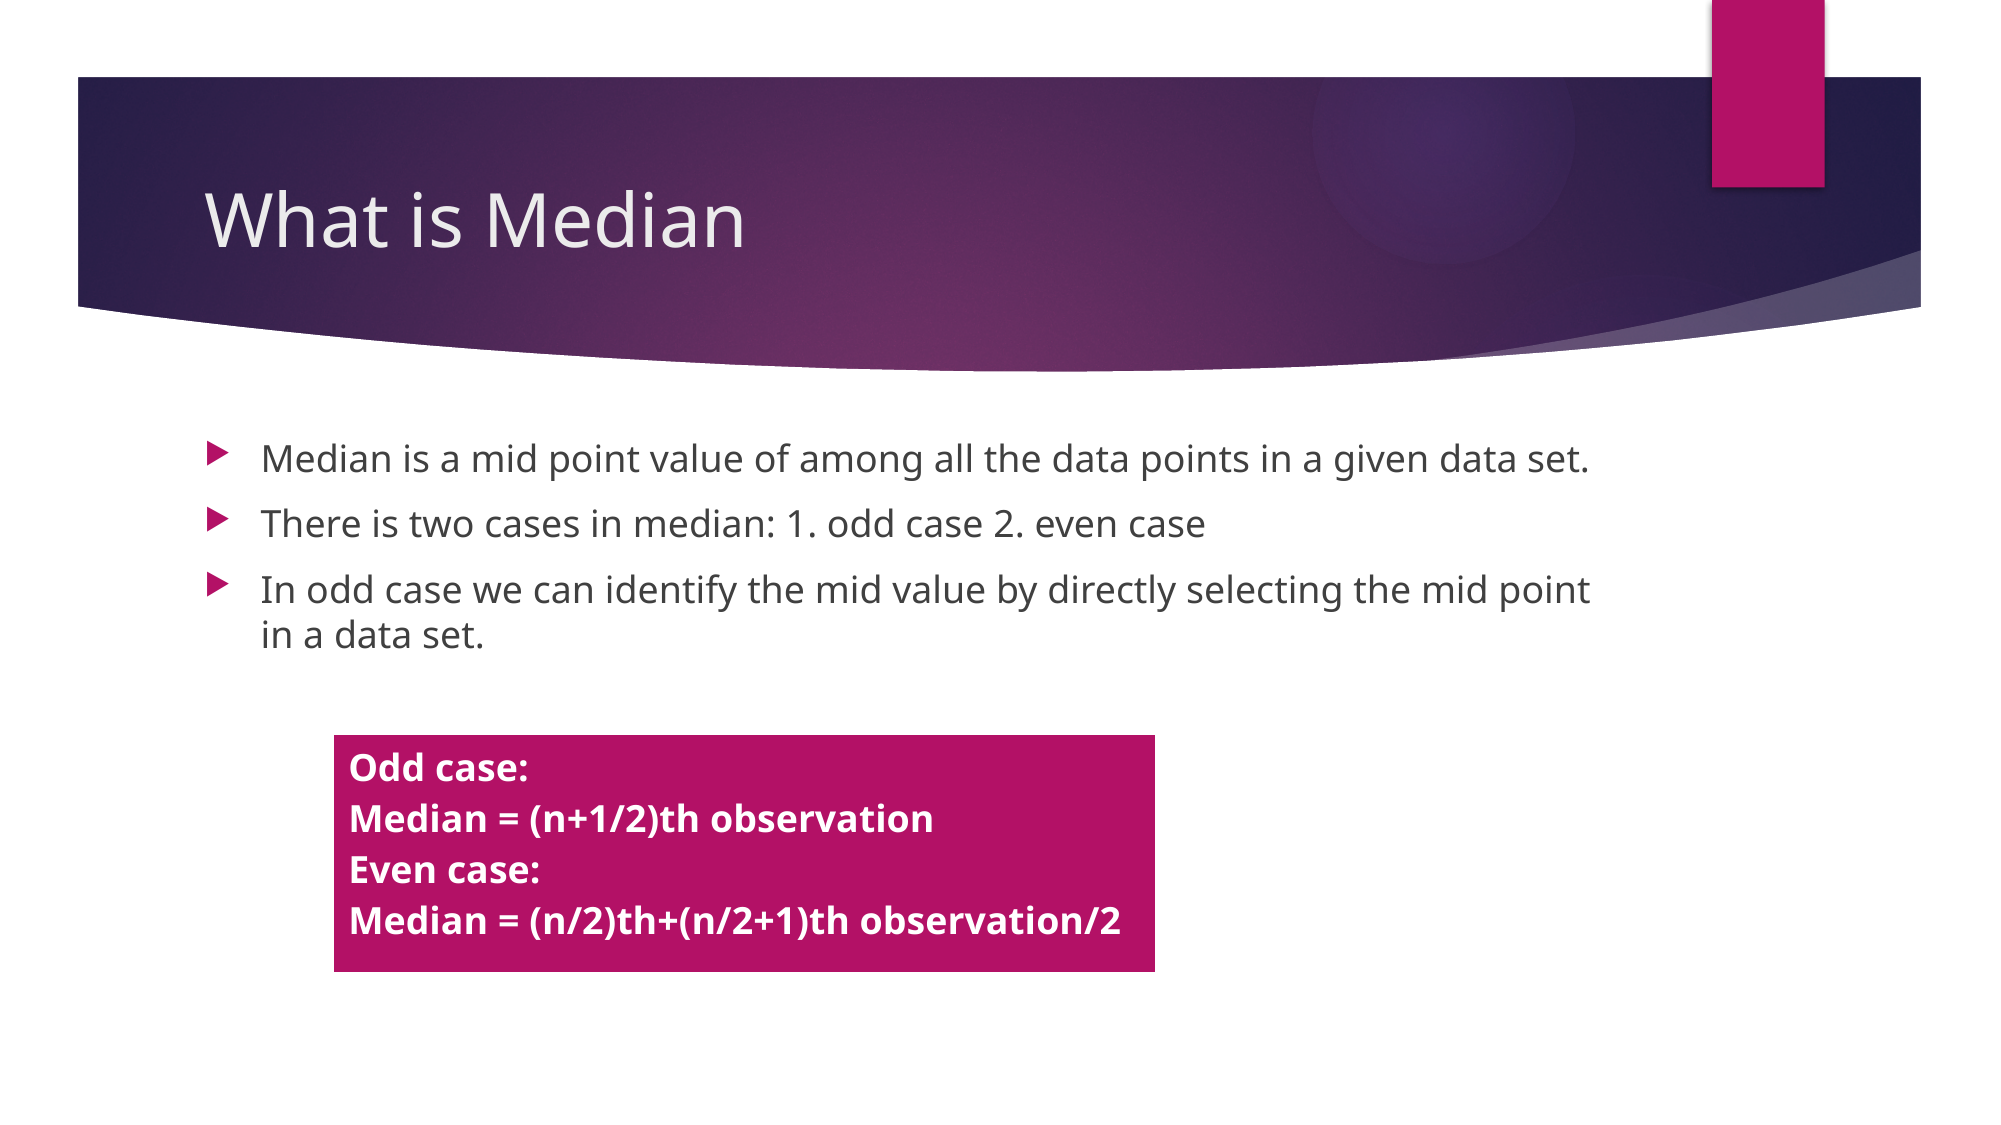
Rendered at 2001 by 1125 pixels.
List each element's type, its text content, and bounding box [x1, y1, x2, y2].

list Median is a mid point value of among all the data points in a given data set. There is two cases in median: 1. odd case 2. even case In odd case we can identify the mid value by directly selecting the mid point in a data set. [189, 427, 1638, 988]
table_header Odd case: Median = (n+1/2)th observation Even case: Median = (n/2)th+(n/2+1)th observation/2 [334, 735, 1155, 972]
title What is Median [189, 159, 1627, 276]
